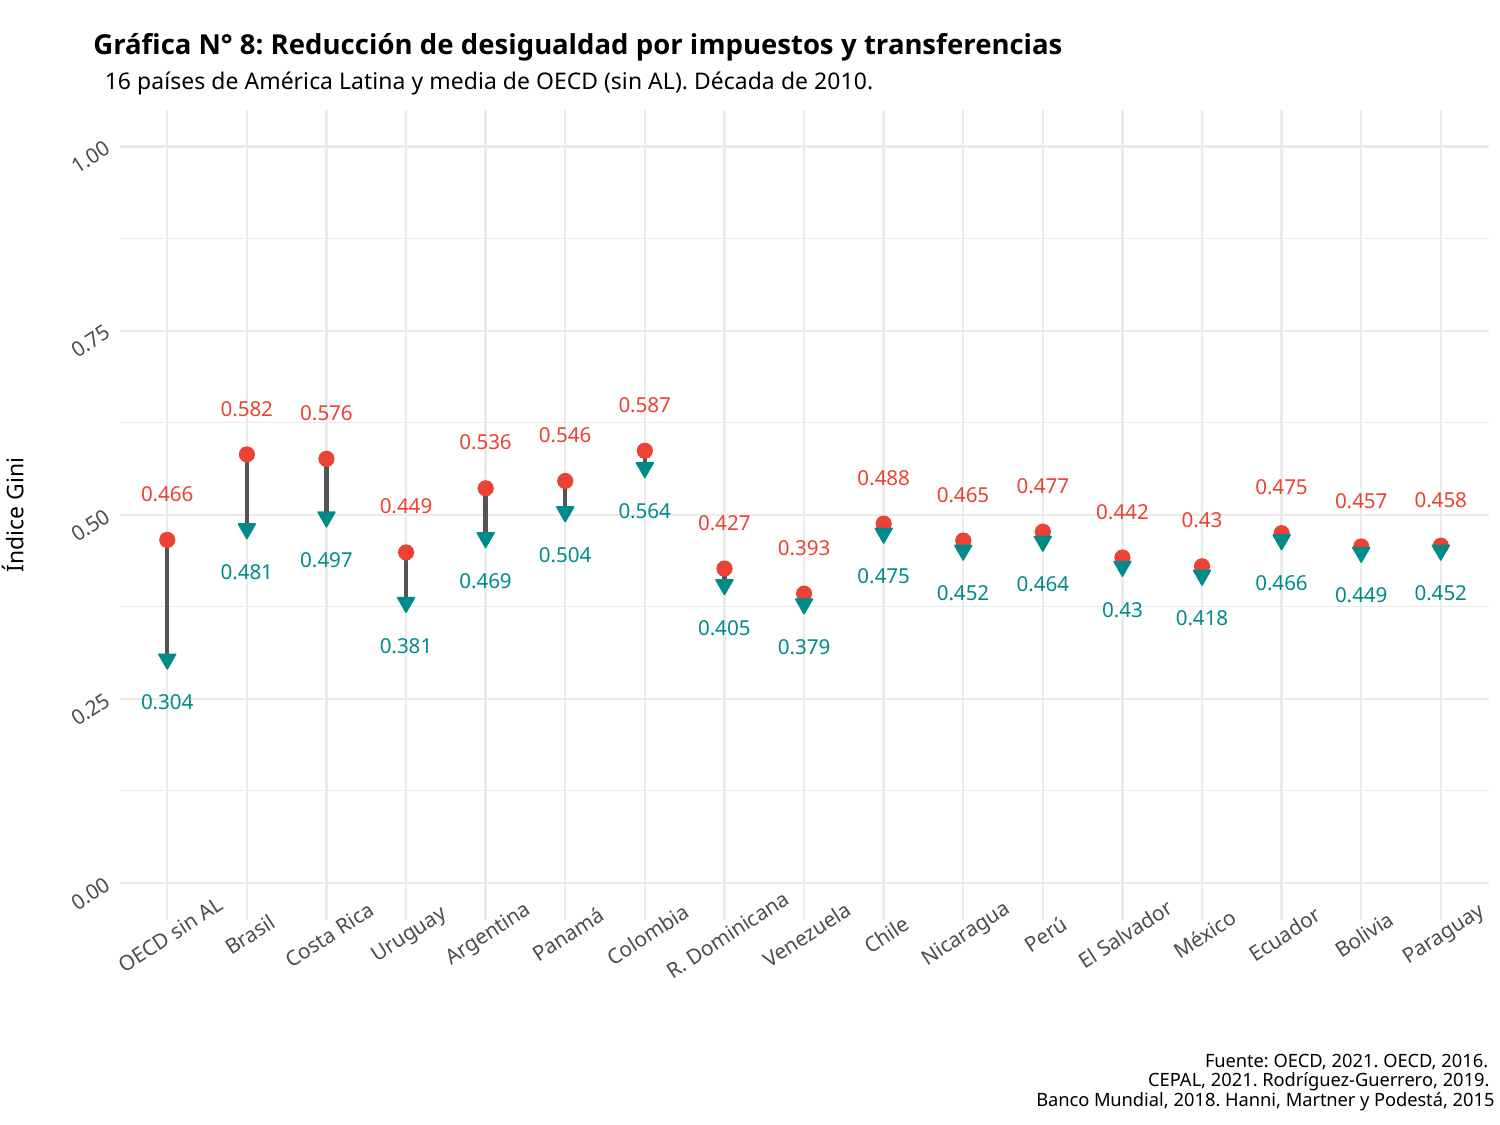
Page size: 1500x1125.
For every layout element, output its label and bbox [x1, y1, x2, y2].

text_box [0, 0, 1500, 1125]
